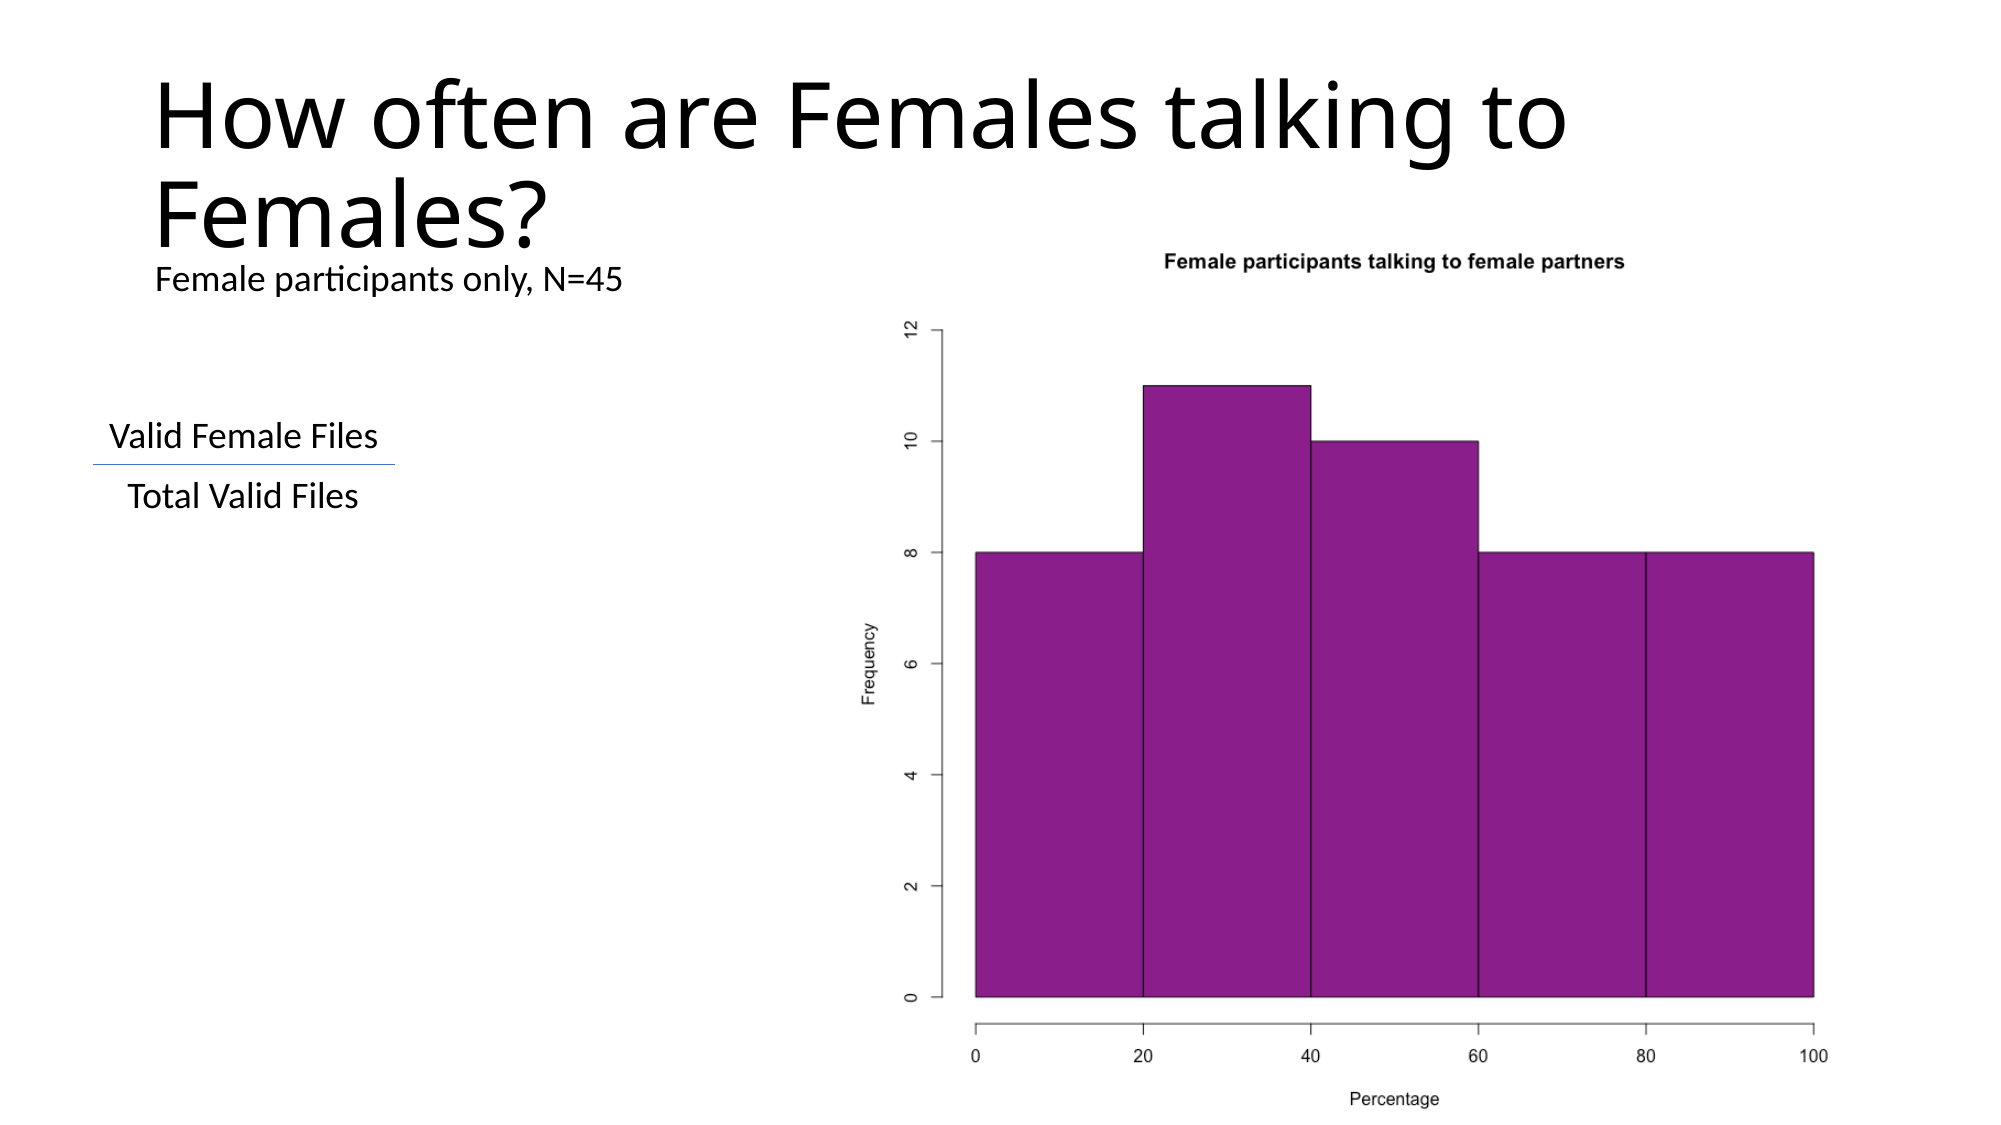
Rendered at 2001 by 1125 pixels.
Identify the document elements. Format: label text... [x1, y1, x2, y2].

text_box Total Valid Files [112, 465, 375, 524]
picture [860, 230, 1863, 1125]
text_box Female participants only, N=45 [140, 246, 640, 307]
text_box Valid Female Files [94, 403, 394, 464]
title How often are Females talking to Females? [137, 59, 1863, 278]
